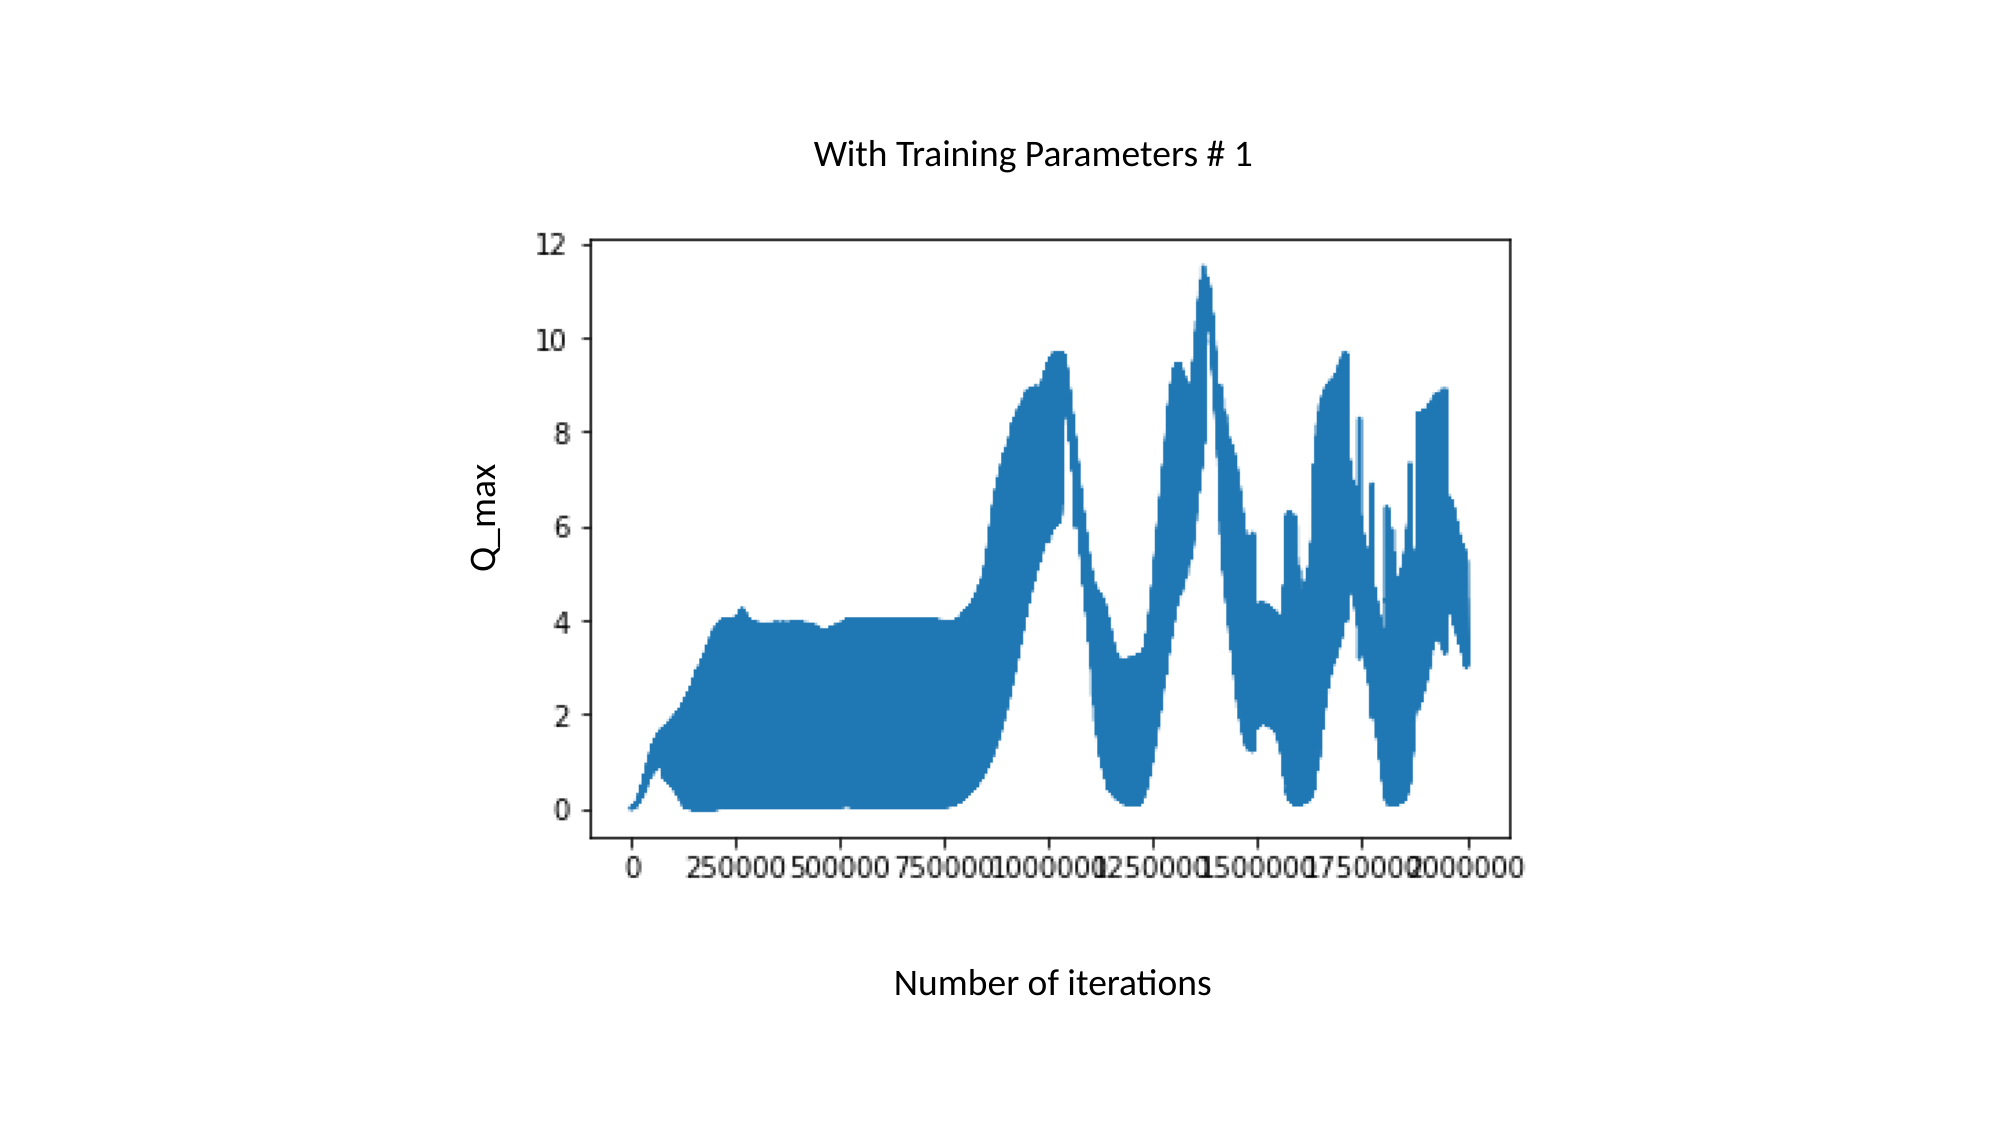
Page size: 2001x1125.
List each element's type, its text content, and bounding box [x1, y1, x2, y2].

picture [510, 181, 1715, 922]
text_box Q_max [450, 340, 510, 588]
text_box Number of iterations [879, 950, 1228, 1011]
text_box With Training Parameters # 1 [799, 121, 1269, 181]
